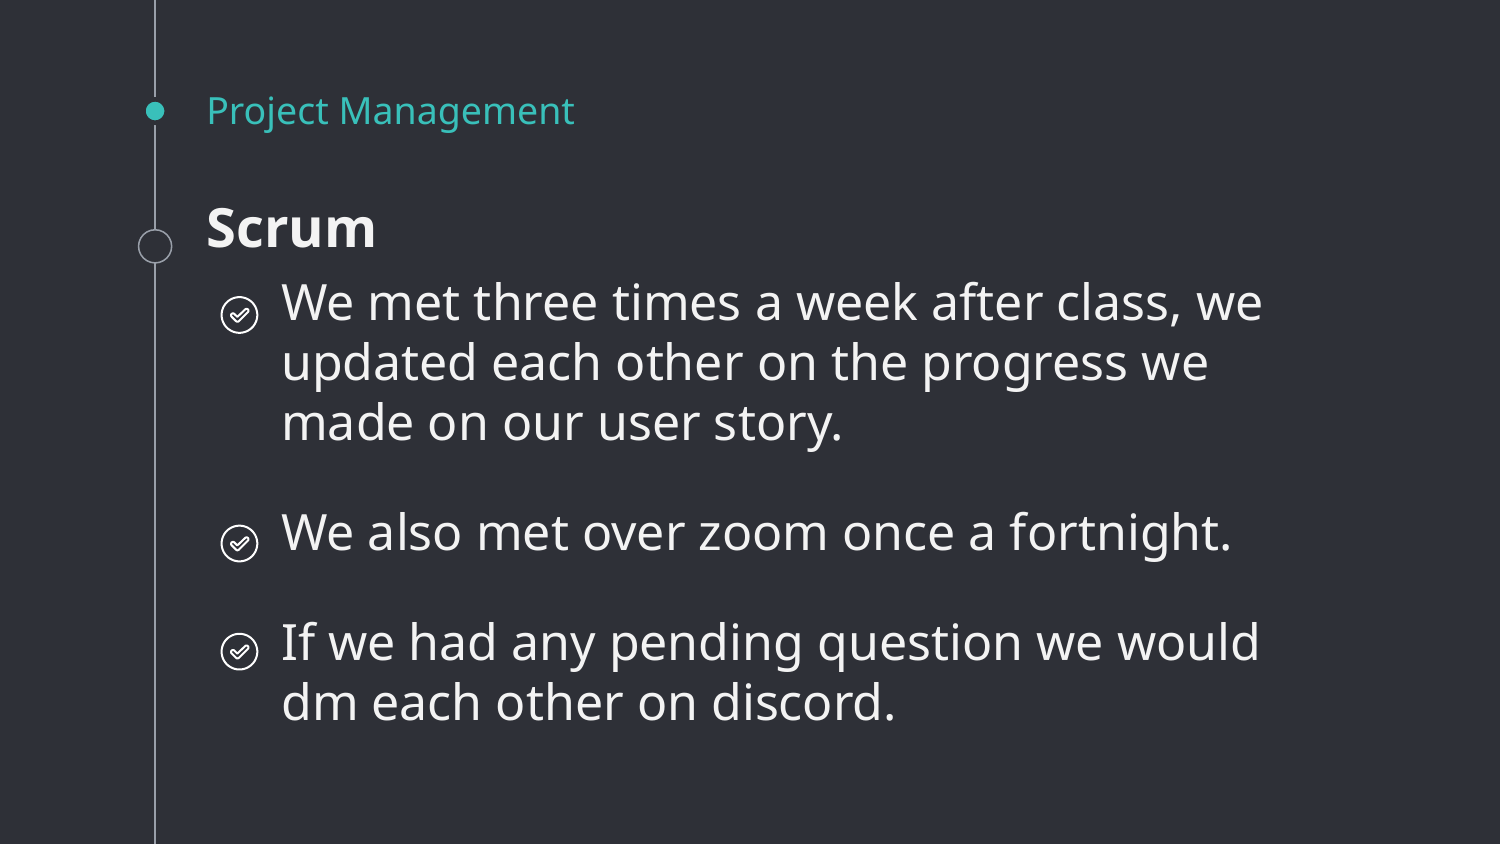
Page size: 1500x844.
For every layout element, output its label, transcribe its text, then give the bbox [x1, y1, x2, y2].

title Project Management [191, 90, 1317, 147]
list Scrum We met three times a week after class, we updated each other on the progress we made on our user story. We also met over zoom once a fortnight. If we had any pending question we would dm each other on discord. [191, 178, 1317, 790]
